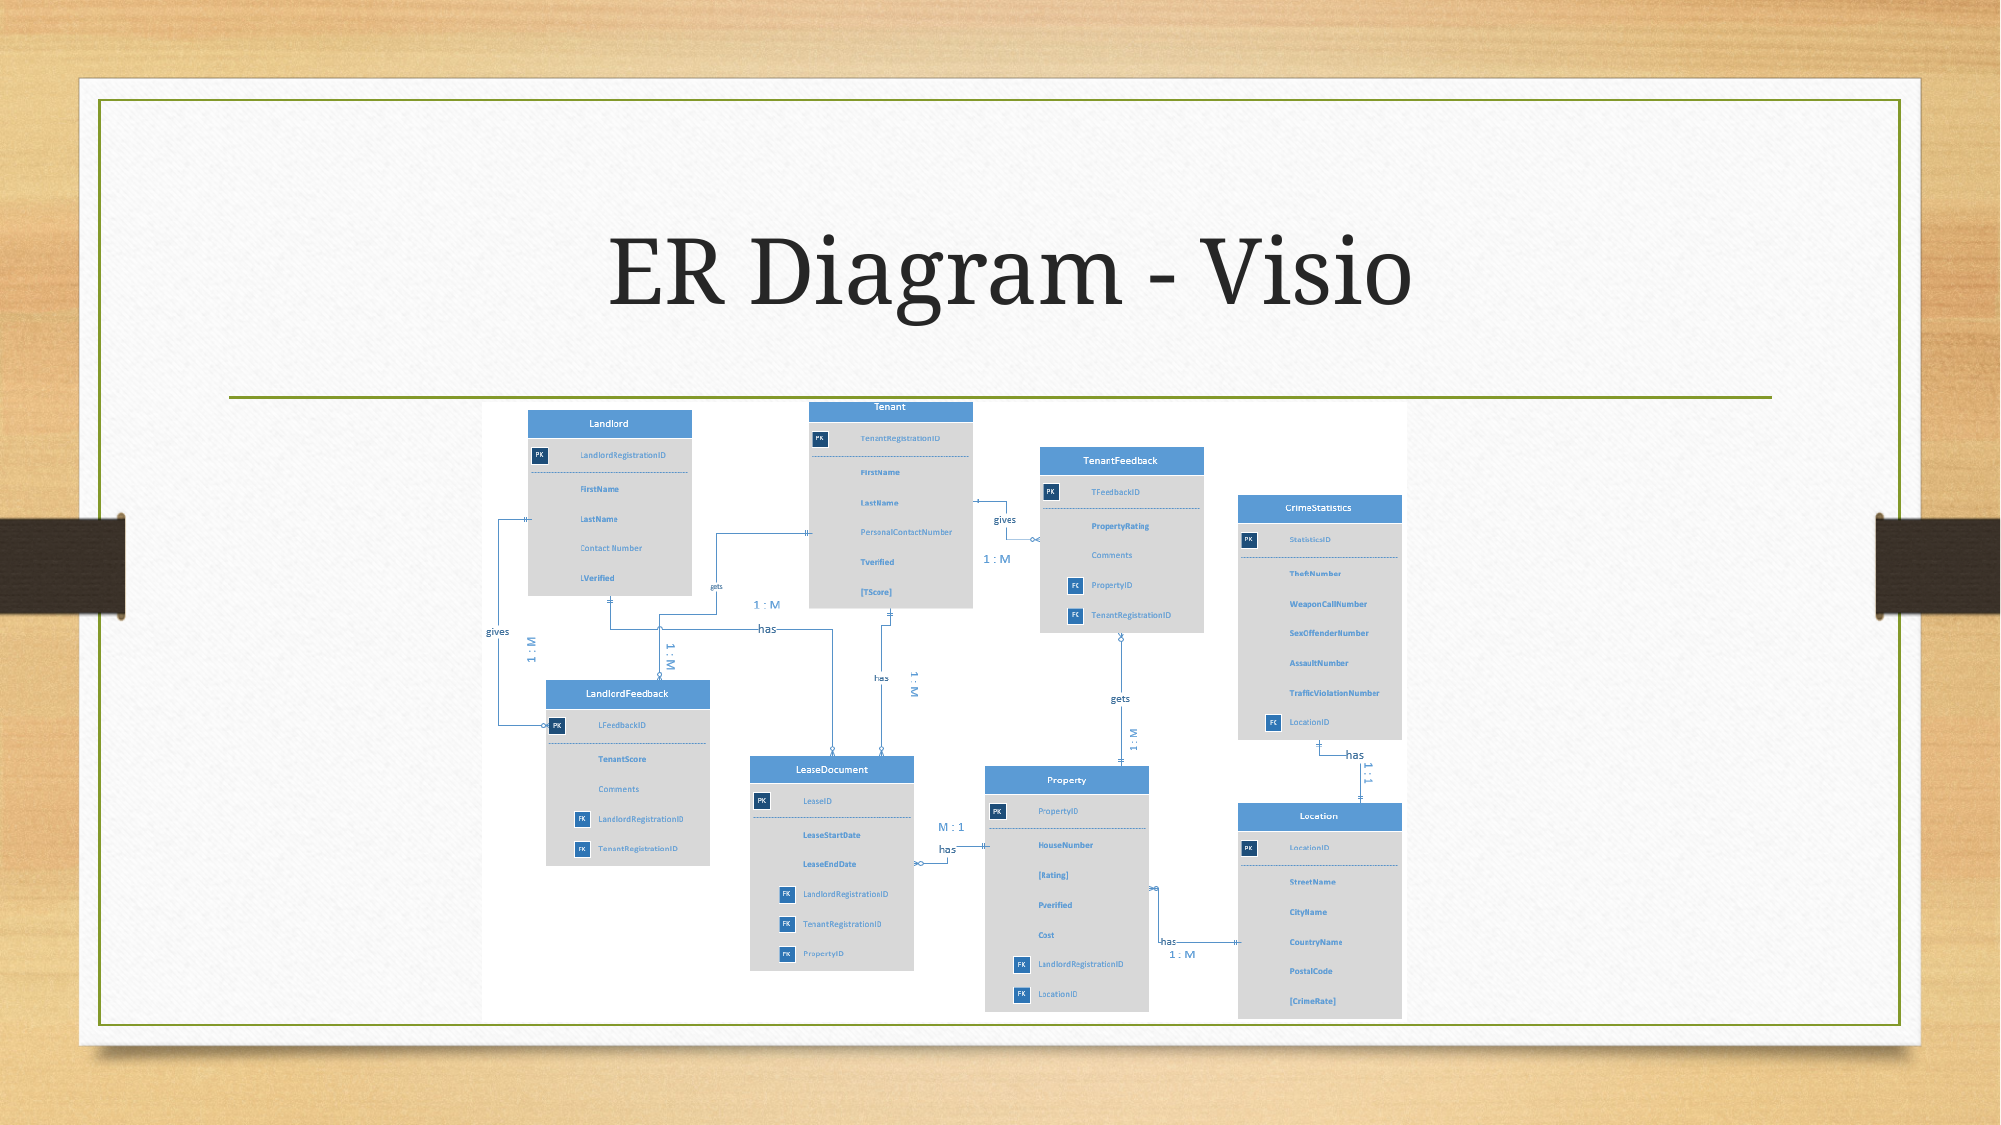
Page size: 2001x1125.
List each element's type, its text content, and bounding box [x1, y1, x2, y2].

title ER Diagram - Visio [212, 161, 1788, 375]
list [481, 402, 1407, 1022]
picture [0, 0, 2001, 1125]
